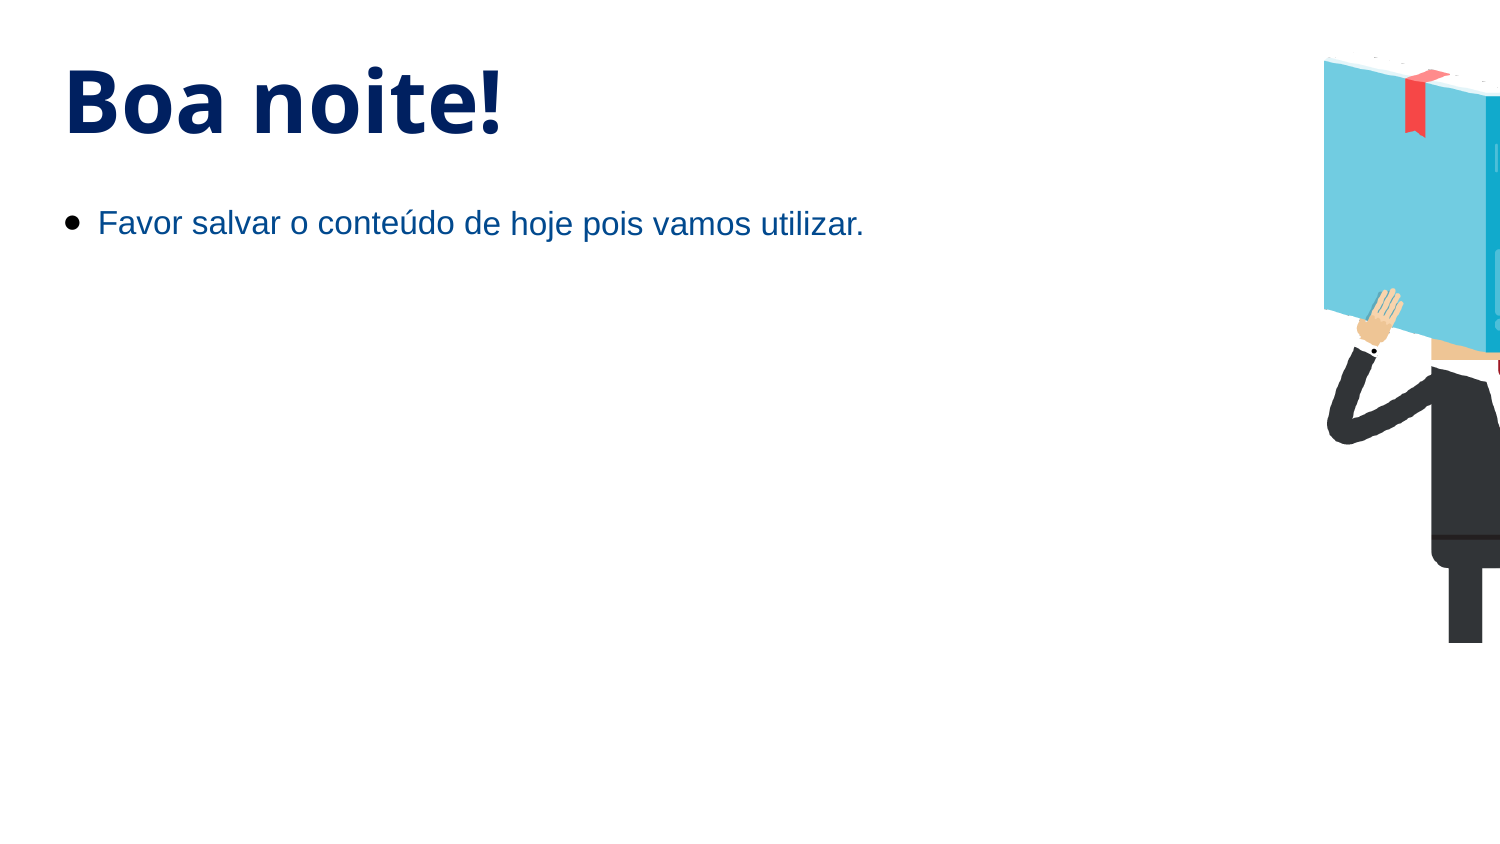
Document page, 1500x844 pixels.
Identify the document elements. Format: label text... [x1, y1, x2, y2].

picture [1324, 51, 1500, 643]
text_box Favor salvar o conteúdo de hoje pois vamos utilizar. [47, 187, 1063, 342]
text_box Boa noite! [47, 31, 1275, 179]
